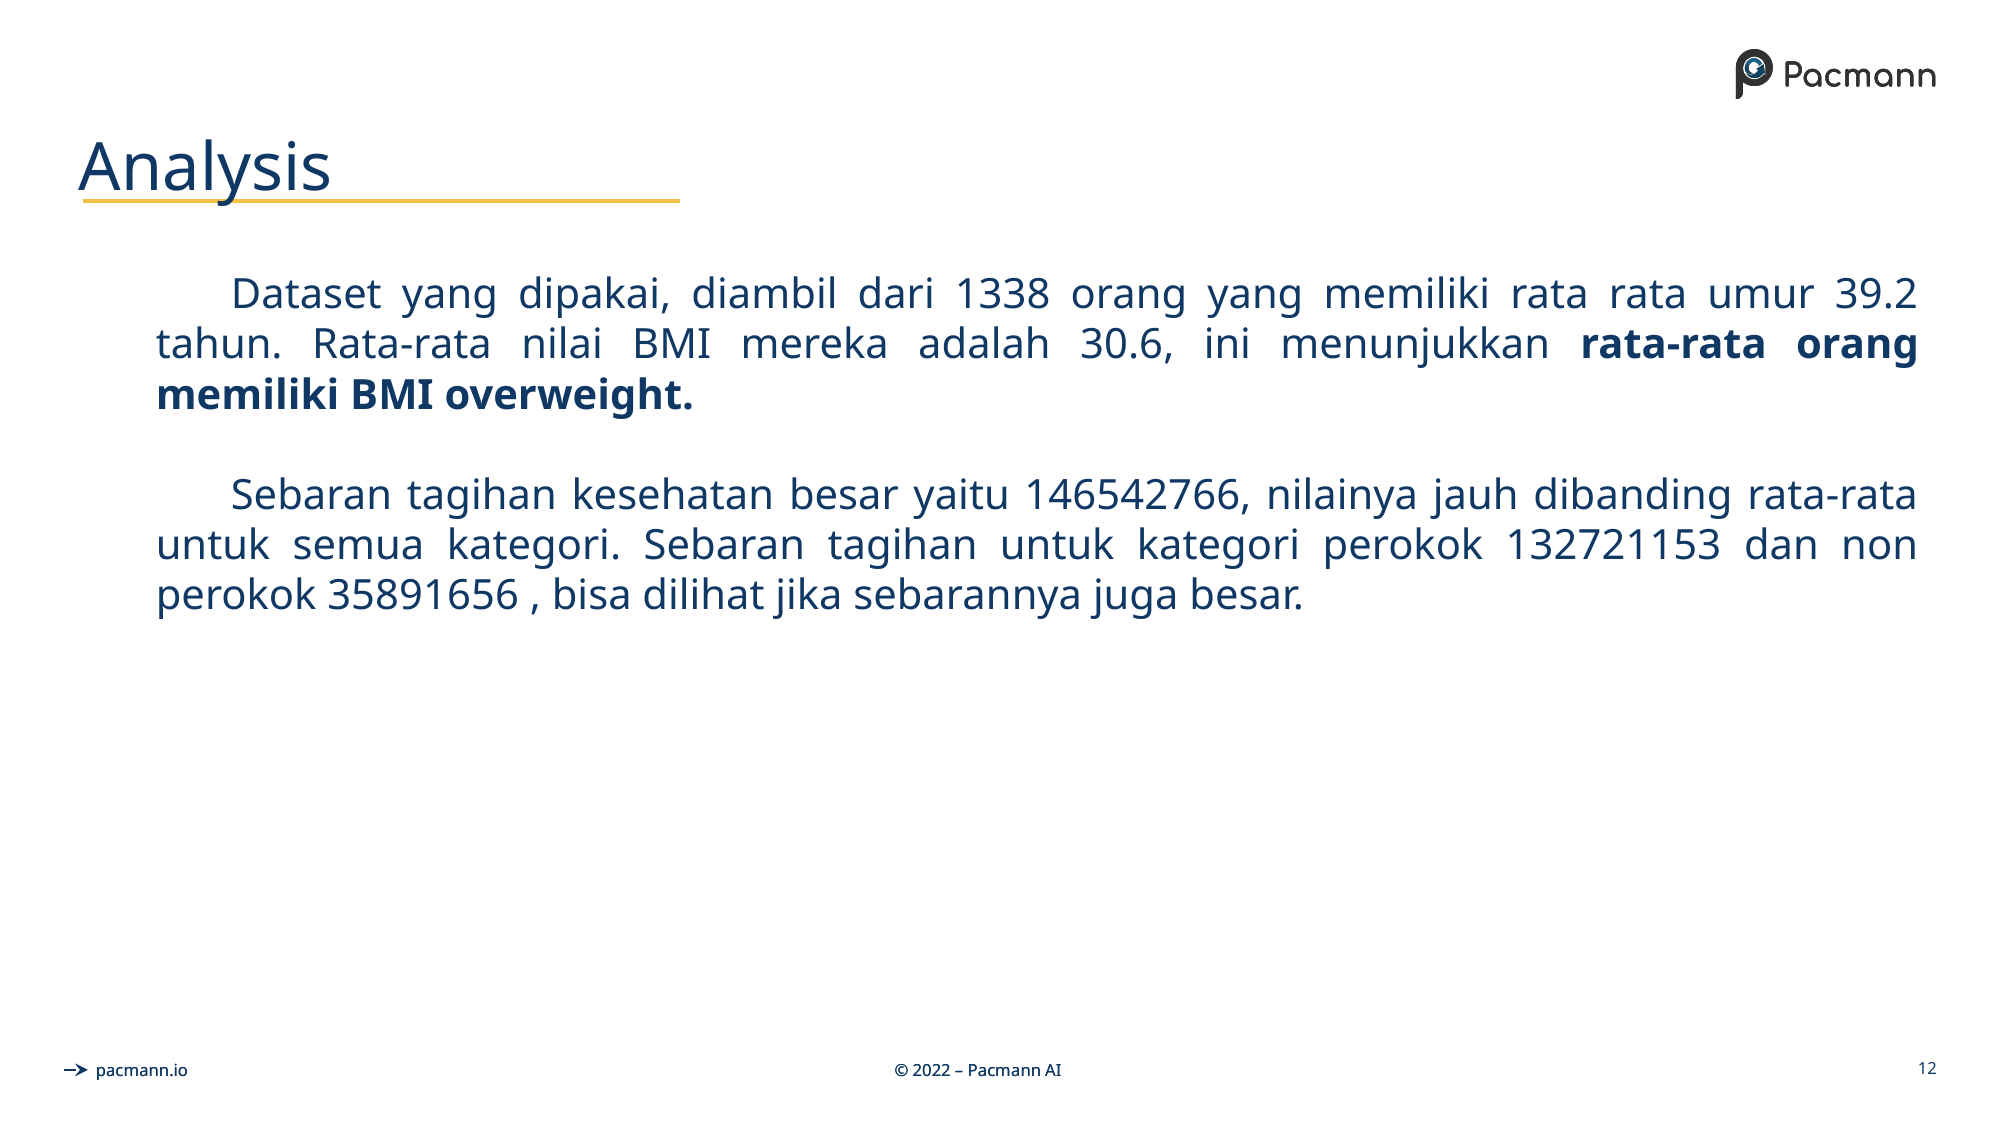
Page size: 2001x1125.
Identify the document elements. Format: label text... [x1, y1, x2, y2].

picture [1707, 36, 1966, 112]
title Analysis [63, 59, 1935, 278]
text_box Dataset yang dipakai, diambil dari 1338 orang yang memiliki rata rata umur 39.2 tahun. Rata-rata nilai BMI mereka adalah 30.6, ini menunjukkan rata-rata orang memiliki BMI overweight. Sebaran tagihan kesehatan besar yaitu 146542766, nilainya jauh dibanding rata-rata untuk semua kategori. Sebaran tagihan untuk kategori perokok 132721153 dan non perokok 35891656 , bisa dilihat jika sebarannya juga besar. [65, 259, 1934, 876]
